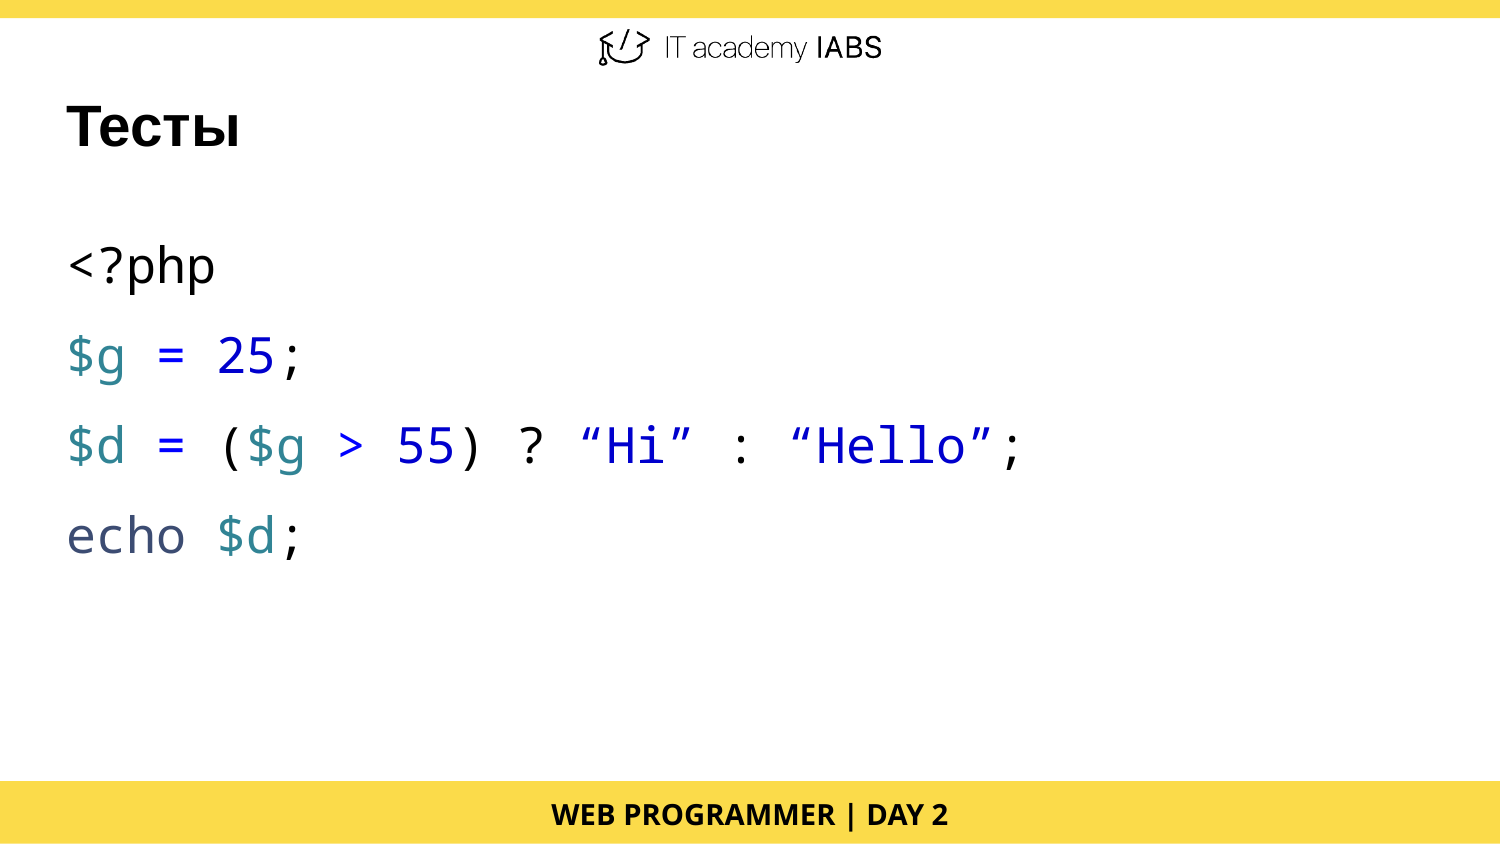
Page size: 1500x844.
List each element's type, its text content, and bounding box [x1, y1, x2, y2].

picture [591, 17, 887, 71]
text_box [0, 0, 1500, 19]
text_box [0, 781, 340, 844]
text_box [1160, 781, 1500, 844]
text_box WEB PROGRAMMER | DAY 2 [340, 781, 1160, 844]
list <?php $g = 25; $d = ($g > 55) ? “Hi” : “Hello”; echo $d; [51, 189, 1449, 750]
title Тесты [51, 72, 1449, 167]
